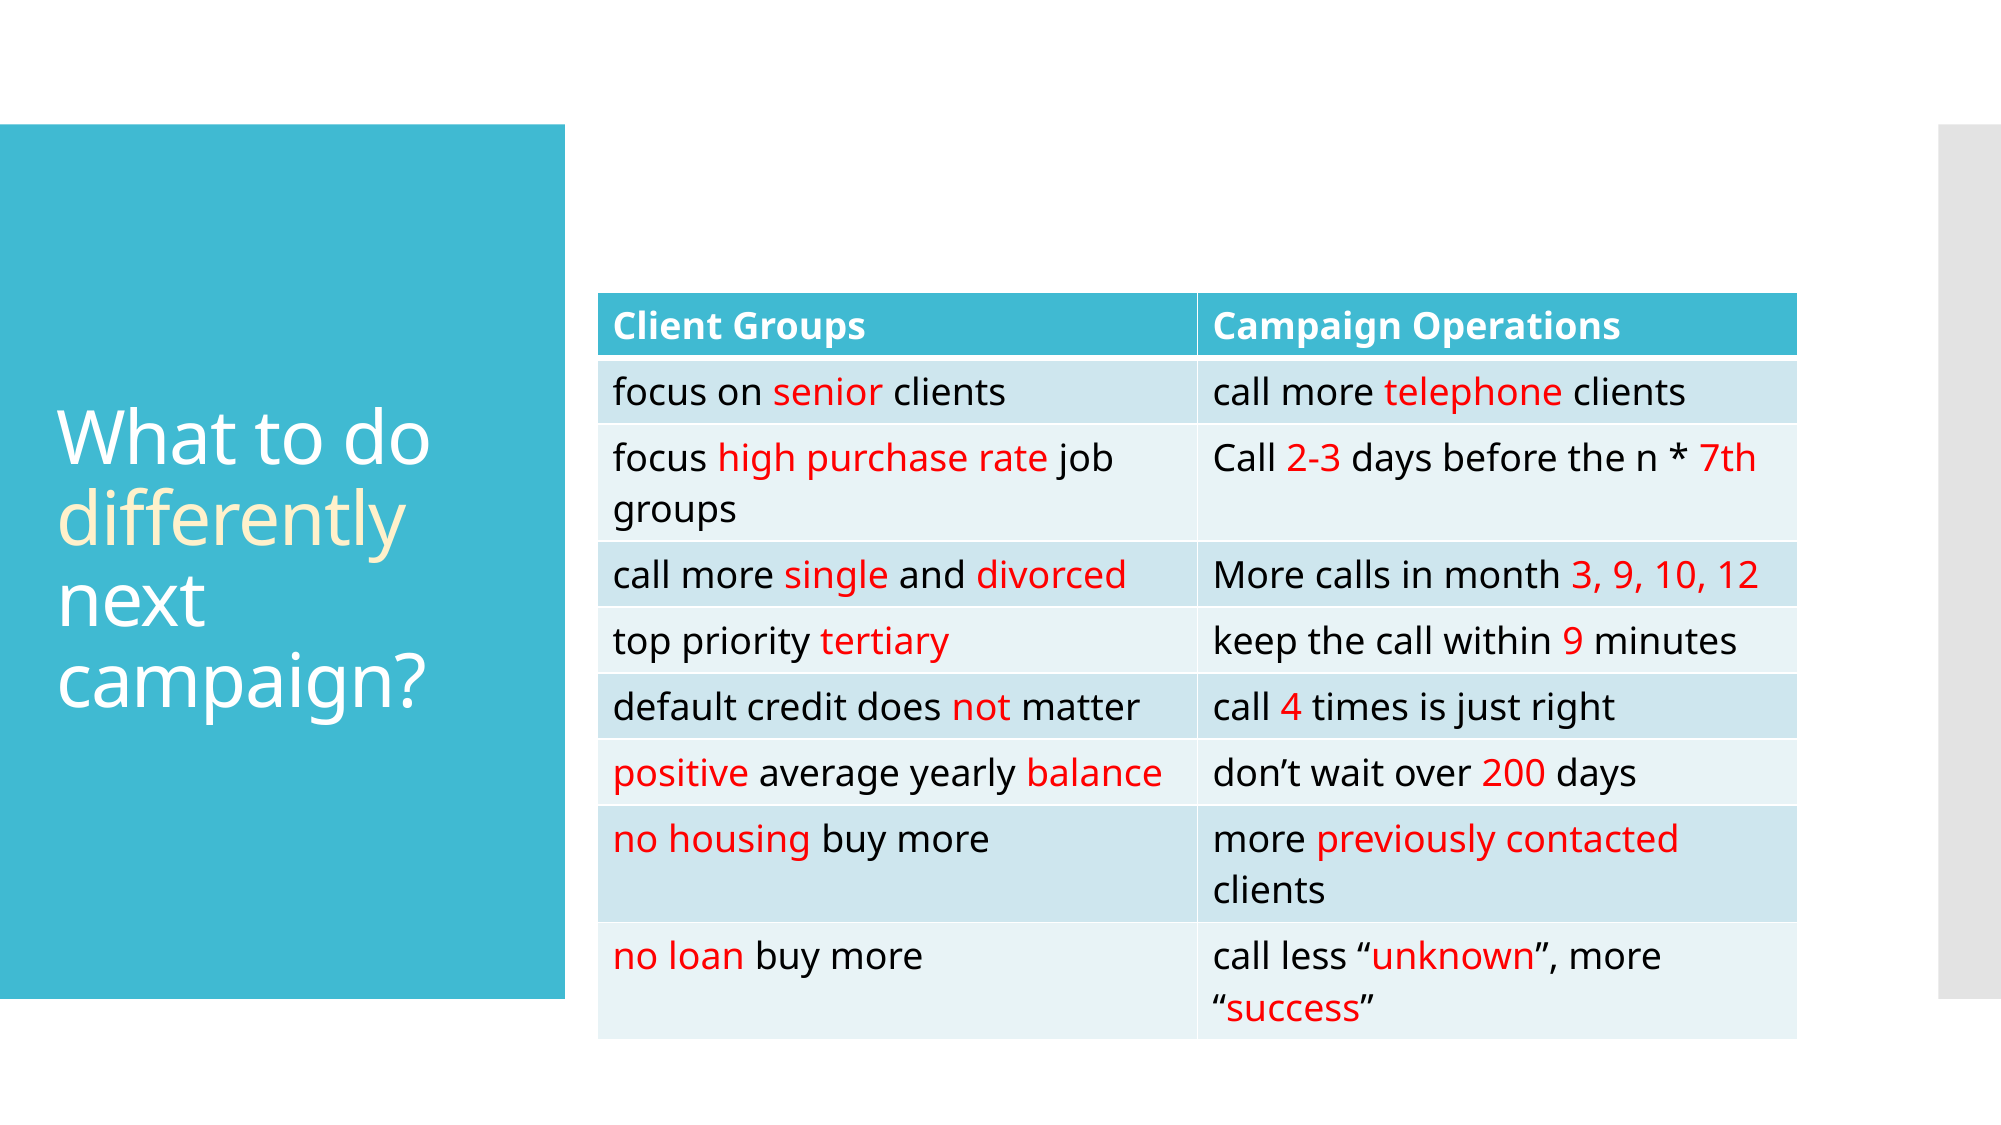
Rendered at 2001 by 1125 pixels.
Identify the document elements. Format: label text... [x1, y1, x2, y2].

table_cell don’t wait over 200 days [1198, 740, 1797, 804]
table_cell more previously contacted clients [1198, 806, 1797, 922]
table_cell call 4 times is just right [1198, 674, 1797, 738]
table_cell More calls in month 3, 9, 10, 12 [1198, 542, 1797, 606]
table_cell call more single and divorced [598, 542, 1197, 606]
table_cell default credit does not matter [598, 674, 1197, 738]
table_cell focus high purchase rate job groups [598, 425, 1197, 540]
table_header Campaign Operations [1198, 293, 1797, 355]
table_cell no loan buy more [598, 923, 1197, 1039]
table_cell keep the call within 9 minutes [1198, 608, 1797, 672]
table_cell Call 2-3 days before the n * 7th [1198, 425, 1797, 540]
table_cell top priority tertiary [598, 608, 1197, 672]
title What to do differently next campaign? [41, 184, 544, 940]
table_cell call less “unknown”, more “success” [1198, 923, 1797, 1039]
table_cell positive average yearly balance [598, 740, 1197, 804]
table_cell call more telephone clients [1198, 361, 1797, 423]
table_cell focus on senior clients [598, 361, 1197, 423]
table_cell no housing buy more [598, 806, 1197, 922]
table_header Client Groups [598, 293, 1197, 355]
